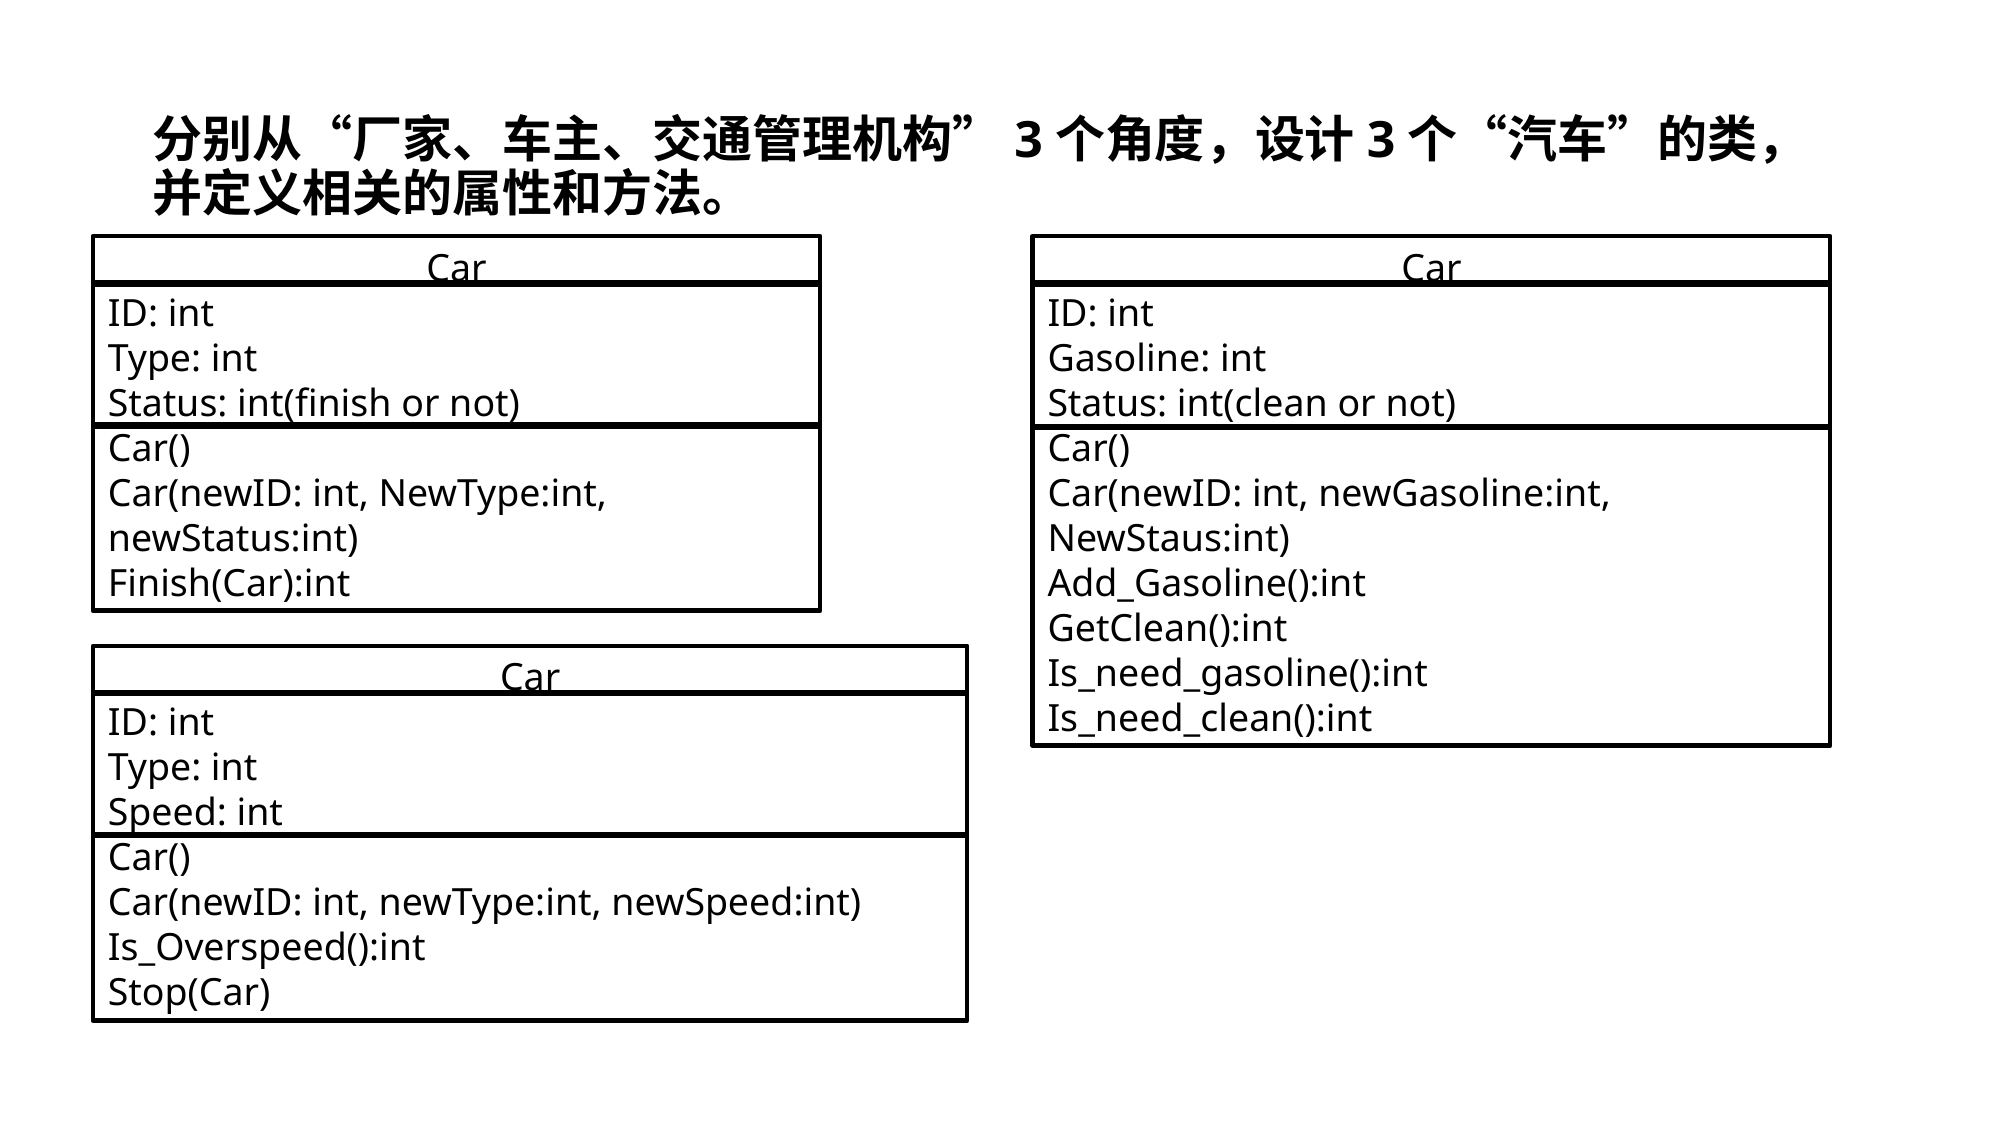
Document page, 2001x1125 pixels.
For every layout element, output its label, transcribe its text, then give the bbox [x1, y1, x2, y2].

title 分别从“厂家、车主、交通管理机构”3个角度，设计3个“汽车”的类，并定义相关的属性和方法。 [137, 59, 1863, 278]
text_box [93, 645, 968, 1025]
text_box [93, 236, 821, 570]
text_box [1032, 236, 1831, 706]
